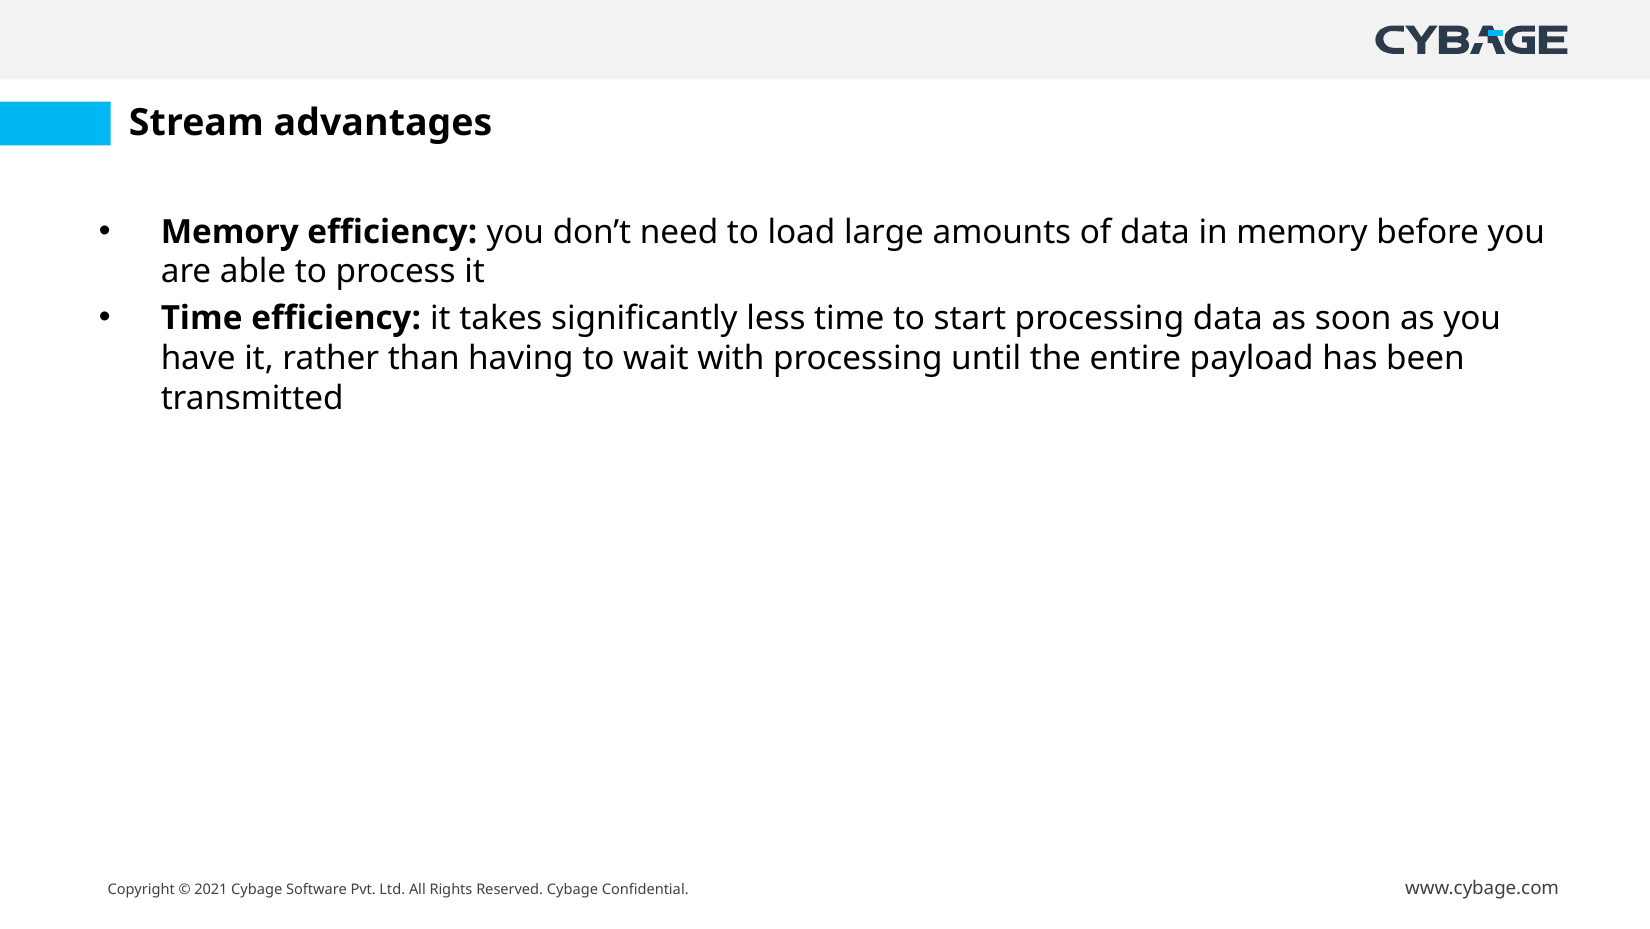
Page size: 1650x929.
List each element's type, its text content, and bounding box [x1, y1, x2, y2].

list Memory efficiency: you don’t need to load large amounts of data in memory before you are able to process it Time efficiency: it takes significantly less time to start processing data as soon as you have it, rather than having to wait with processing until the entire payload has been transmitted [82, 201, 1568, 815]
title Stream advantages [112, 89, 1598, 171]
